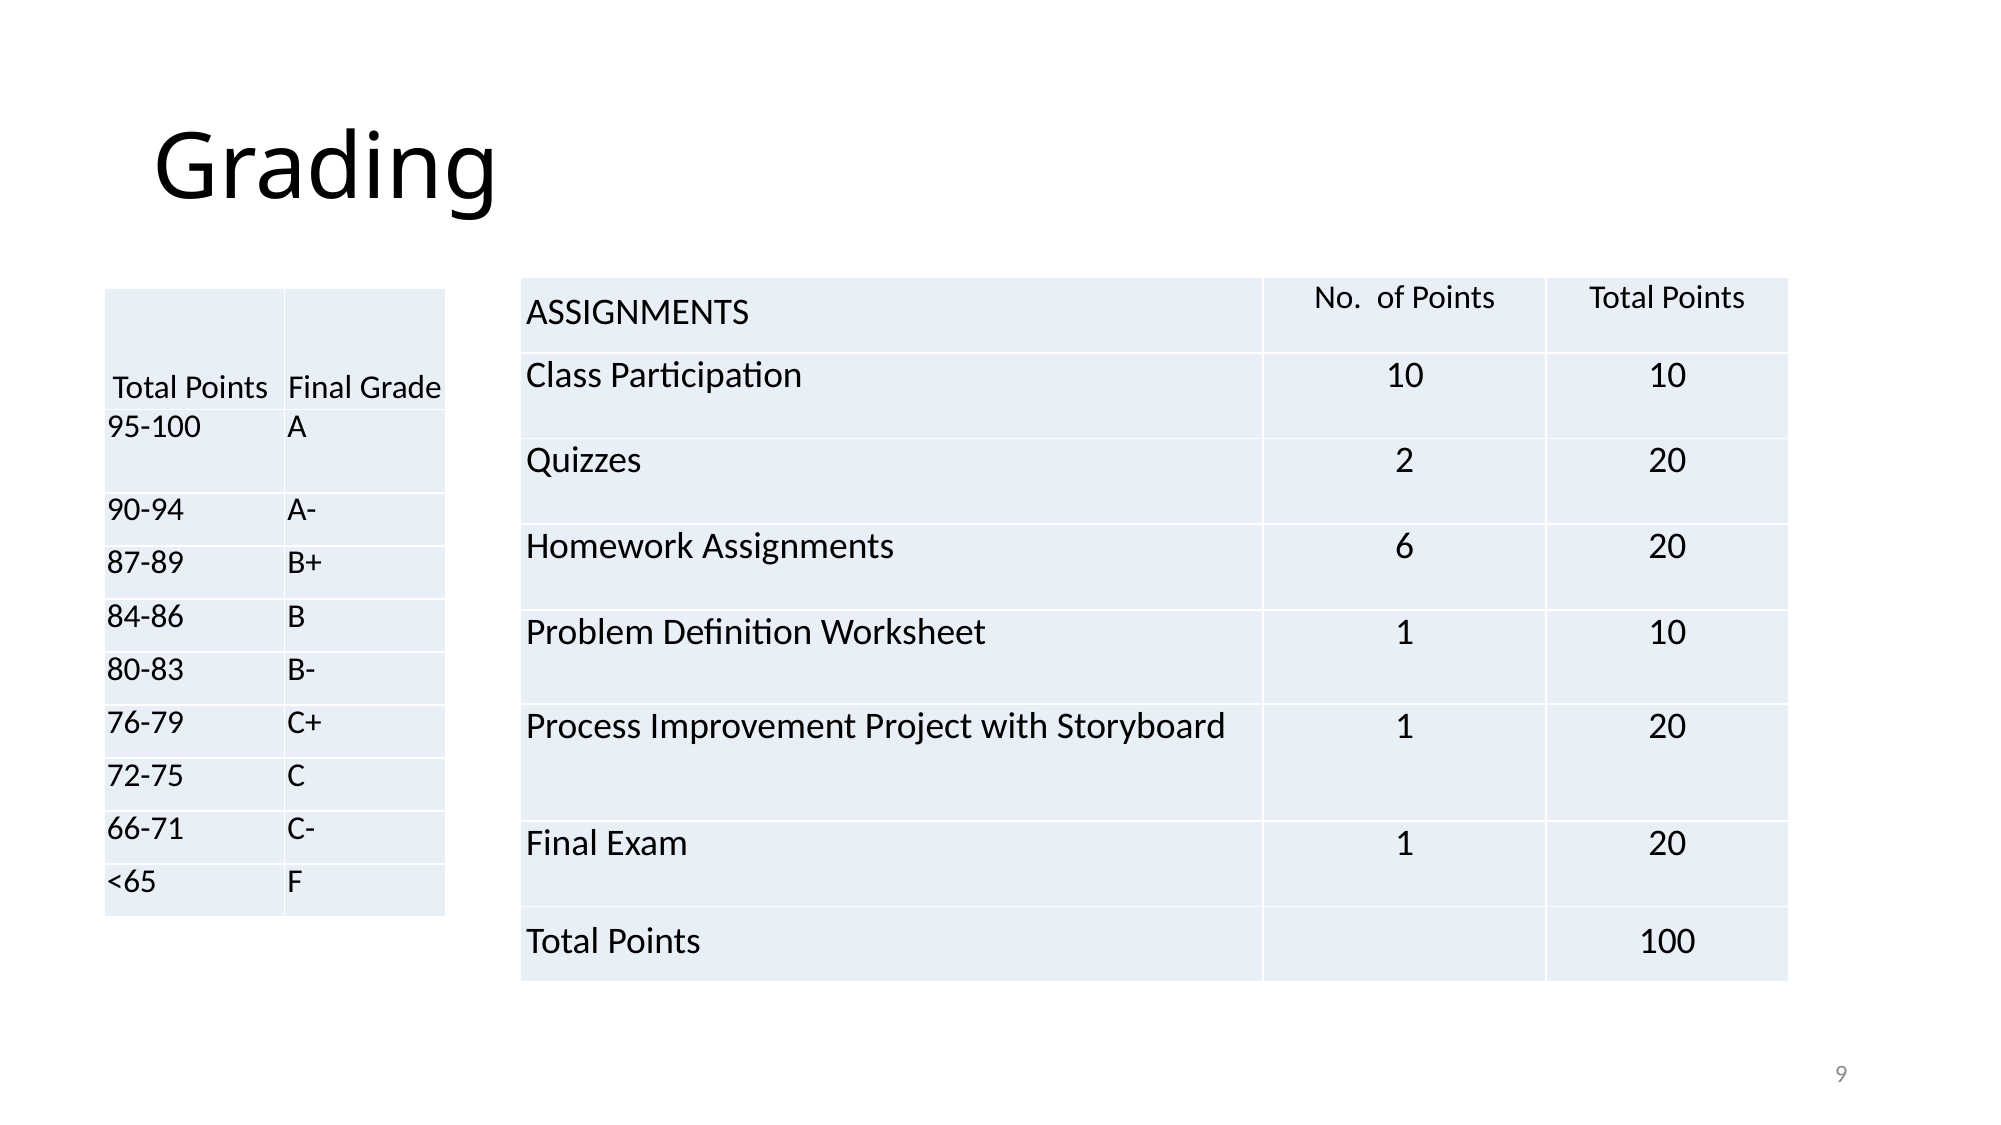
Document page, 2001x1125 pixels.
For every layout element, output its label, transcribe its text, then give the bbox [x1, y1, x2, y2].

table_cell 20 [1547, 439, 1788, 523]
table_cell 20 [1547, 525, 1788, 609]
table_cell F [285, 865, 445, 916]
table_cell Total Points [521, 907, 1262, 981]
table_cell B- [285, 653, 445, 704]
table_cell Class Participation [521, 354, 1262, 438]
table_cell 90-94 [105, 494, 284, 545]
table_cell Process Improvement Project with Storyboard [521, 705, 1262, 820]
table_cell 20 [1547, 822, 1788, 906]
table_cell 1 [1264, 705, 1545, 820]
table_header No. of Points [1264, 278, 1545, 352]
table_header Total Points [1547, 278, 1788, 352]
table_cell C+ [285, 706, 445, 757]
table_cell 95-100 [105, 410, 284, 492]
title Grading [137, 59, 1863, 278]
table_cell 84-86 [105, 600, 284, 651]
table_cell Homework Assignments [521, 525, 1262, 609]
table_cell 100 [1547, 907, 1788, 981]
table_cell 72-75 [105, 759, 284, 810]
table_cell C- [285, 812, 445, 863]
table_cell 76-79 [105, 706, 284, 757]
table_cell 2 [1264, 439, 1545, 523]
table_cell 66-71 [105, 812, 284, 863]
table_cell C [285, 759, 445, 810]
table_cell 10 [1264, 354, 1545, 438]
table_cell 1 [1264, 822, 1545, 906]
table_cell <65 [105, 865, 284, 916]
table_header Final Grade [285, 289, 445, 409]
table_cell 87-89 [105, 547, 284, 598]
table_cell Quizzes [521, 439, 1262, 523]
table_cell Final Exam [521, 822, 1262, 906]
table_cell A [285, 410, 445, 492]
slide_number 9 [1412, 1042, 1863, 1103]
table_cell 20 [1547, 705, 1788, 820]
table_cell 10 [1547, 611, 1788, 703]
table_cell A- [285, 494, 445, 545]
table_cell 80-83 [105, 653, 284, 704]
table_header Total Points [105, 289, 284, 409]
table_header ASSIGNMENTS [521, 278, 1262, 352]
table_cell [1264, 907, 1545, 981]
table_cell 1 [1264, 611, 1545, 703]
table_cell B+ [285, 547, 445, 598]
table_cell Problem Definition Worksheet [521, 611, 1262, 703]
table_cell 6 [1264, 525, 1545, 609]
table_cell 10 [1547, 354, 1788, 438]
table_cell B [285, 600, 445, 651]
